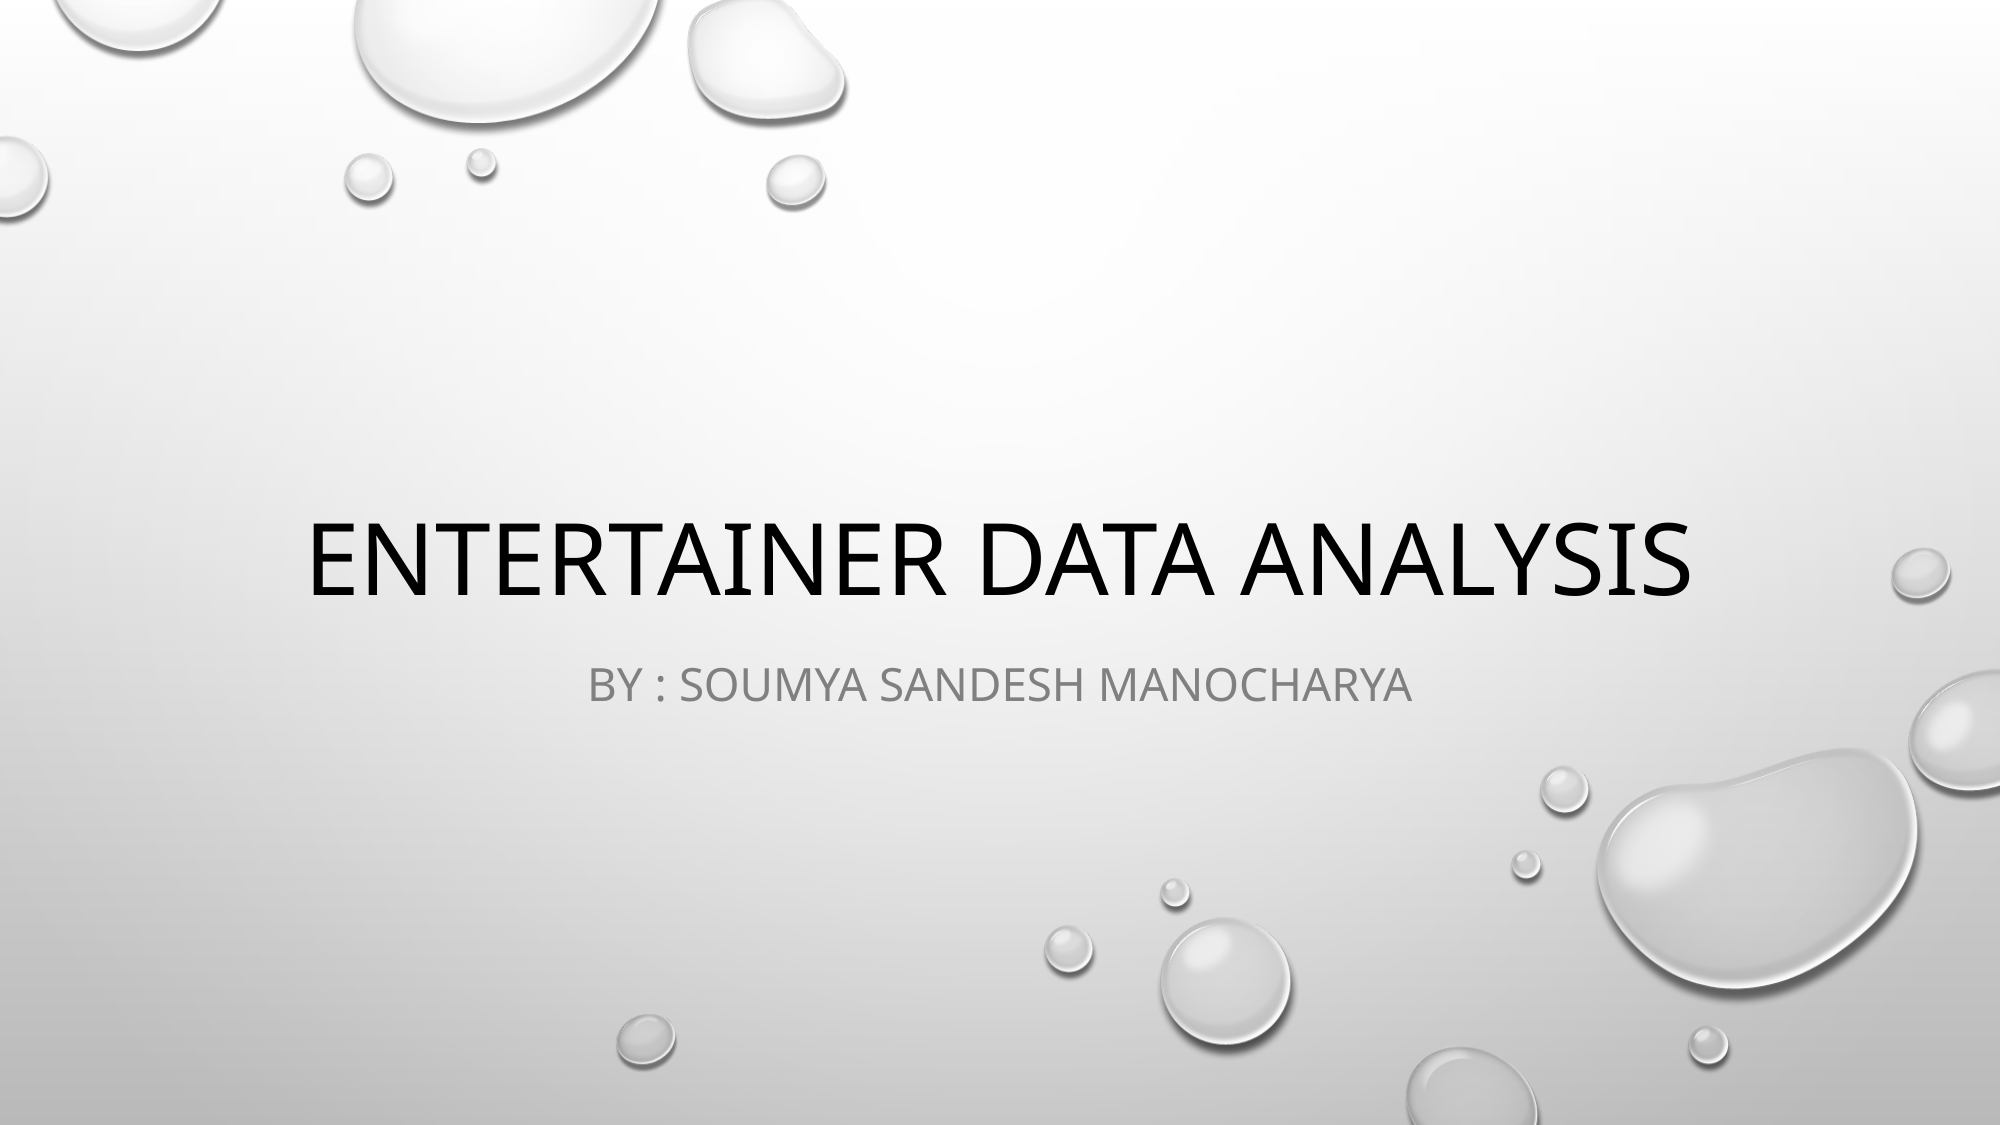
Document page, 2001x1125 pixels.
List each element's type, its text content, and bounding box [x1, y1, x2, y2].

subtitle By : Soumya sandesh manocharya [287, 637, 1713, 863]
picture [0, 0, 2000, 1125]
title Entertainer Data Analysis [287, 213, 1713, 625]
